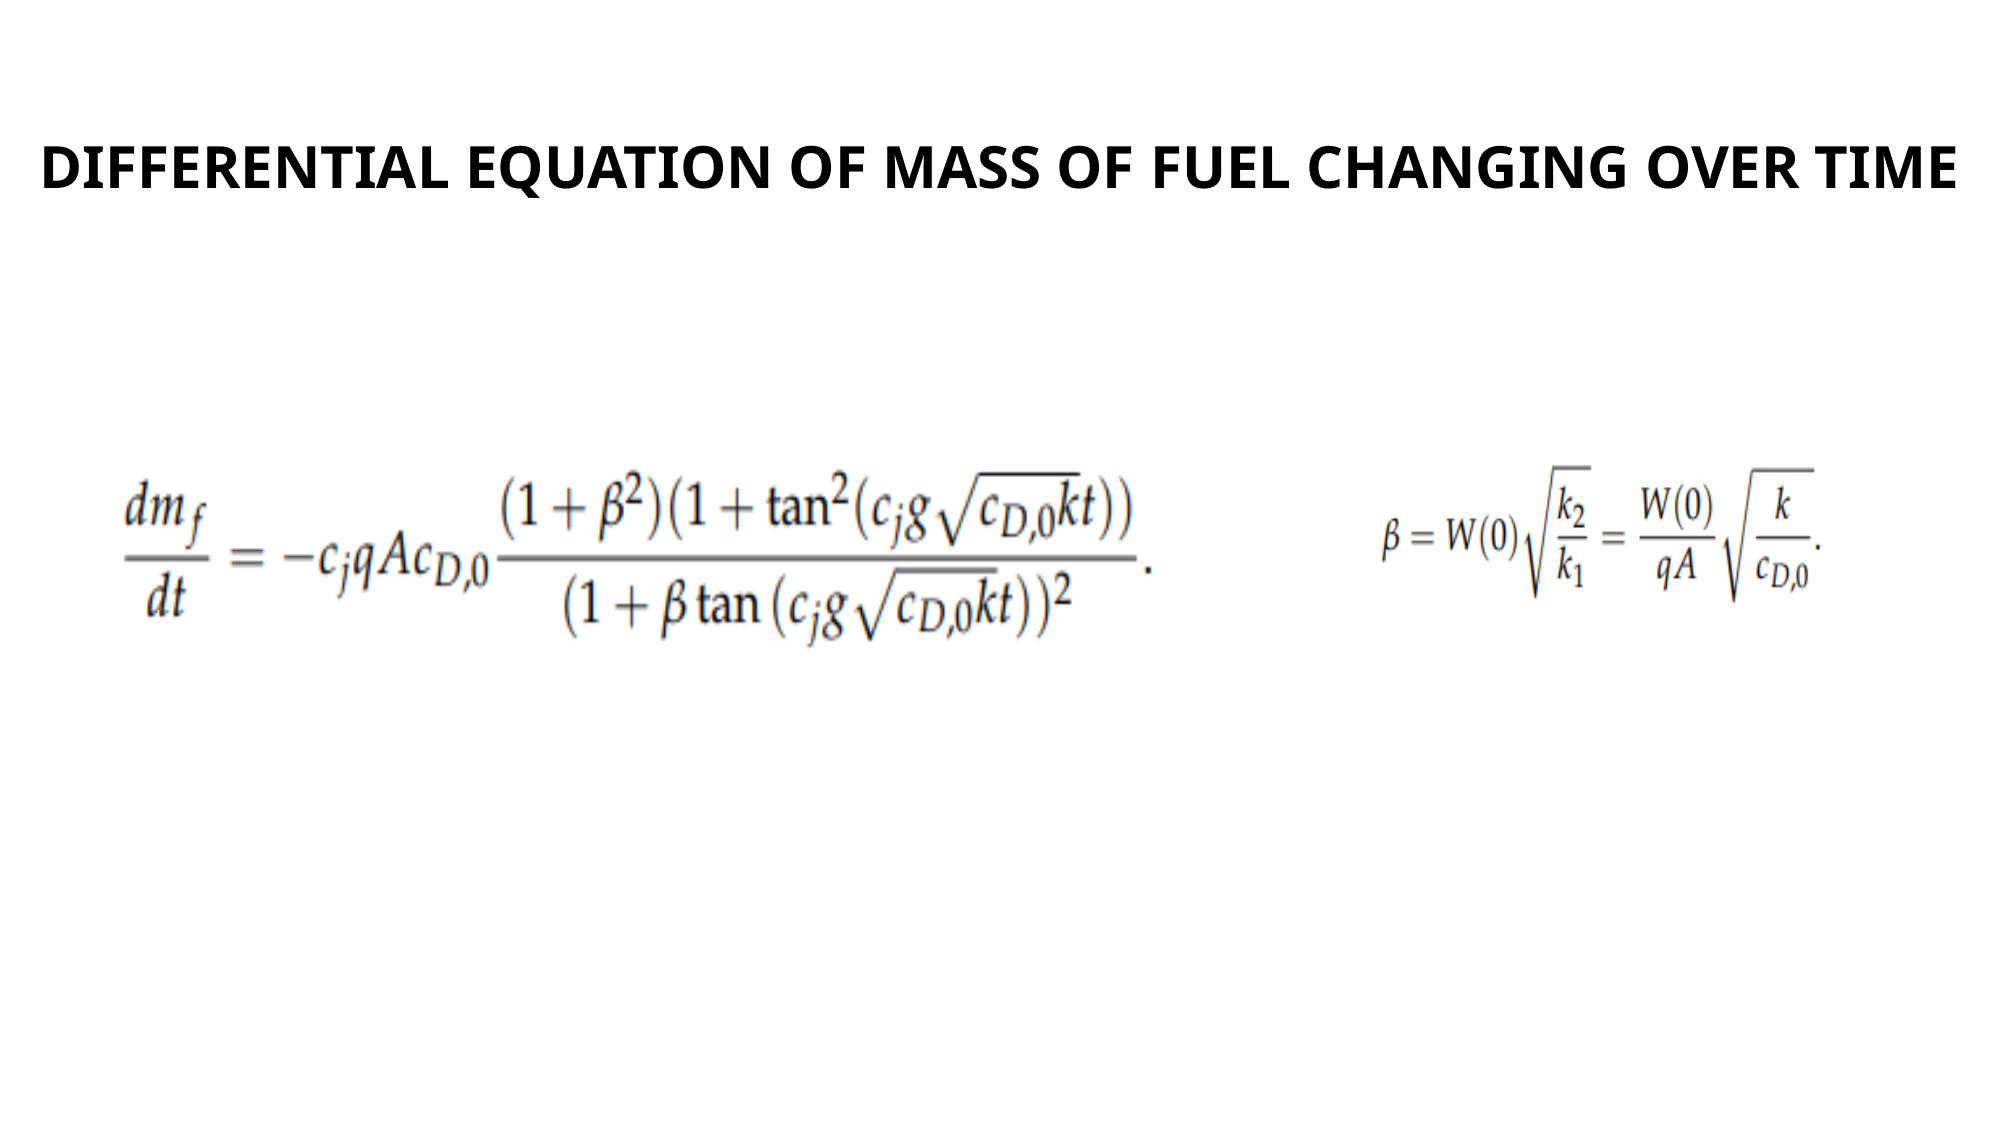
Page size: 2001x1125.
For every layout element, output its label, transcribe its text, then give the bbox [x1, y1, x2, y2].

title DIFFERENTIAL EQUATION OF MASS OF FUEL CHANGING OVER TIME [10, 59, 1990, 280]
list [43, 433, 1190, 664]
picture [1309, 444, 1869, 655]
